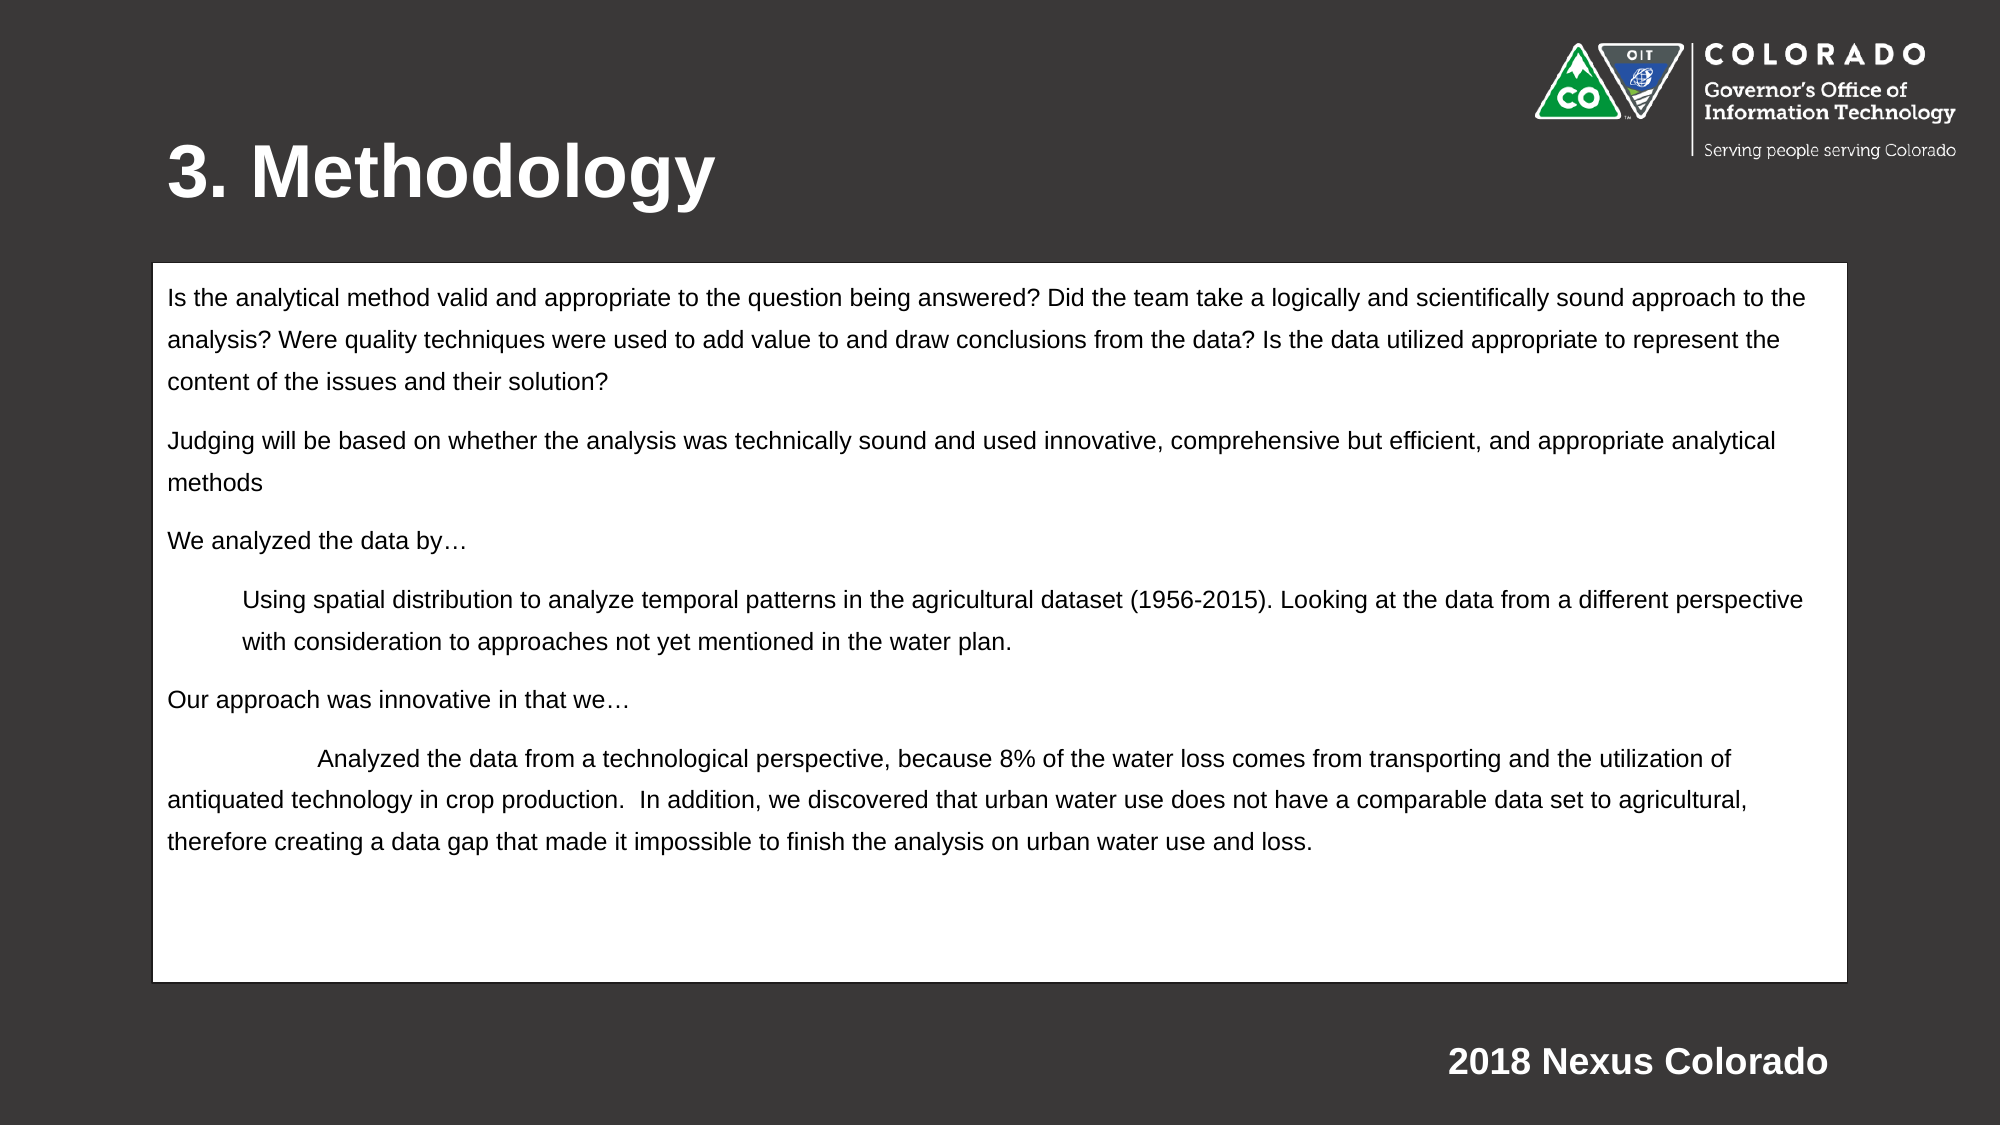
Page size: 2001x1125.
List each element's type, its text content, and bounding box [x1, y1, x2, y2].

text_box 3. Methodology [152, 114, 1560, 221]
text_box 2018 Nexus Colorado [1433, 1029, 1947, 1091]
picture [1535, 34, 1956, 168]
text_box Is the analytical method valid and appropriate to the question being answered? Did the team take a logically and scientifically sound approach to the analysis? Were quality techniques were used to add value to and draw conclusions from the data? Is the data utilized appropriate to represent the content of the issues and their solution? Judging will be based on whether the analysis was technically sound and used innovative, comprehensive but efficient, and appropriate analytical methods We analyzed the data by… Using spatial distribution to analyze temporal patterns in the agricultural dataset (1956-2015). Looking at the data from a different perspective with consideration to approaches not yet mentioned in the water plan. Our approach was innovative in that we… Analyzed the data from a technological perspective, because 8% of the water loss comes from transporting and the utilization of antiquated technology in crop production. In addition, we discovered that urban water use does not have a comparable data set to agricultural, therefore creating a data gap that made it impossible to finish the analysis on urban water use and loss. [152, 262, 1848, 984]
